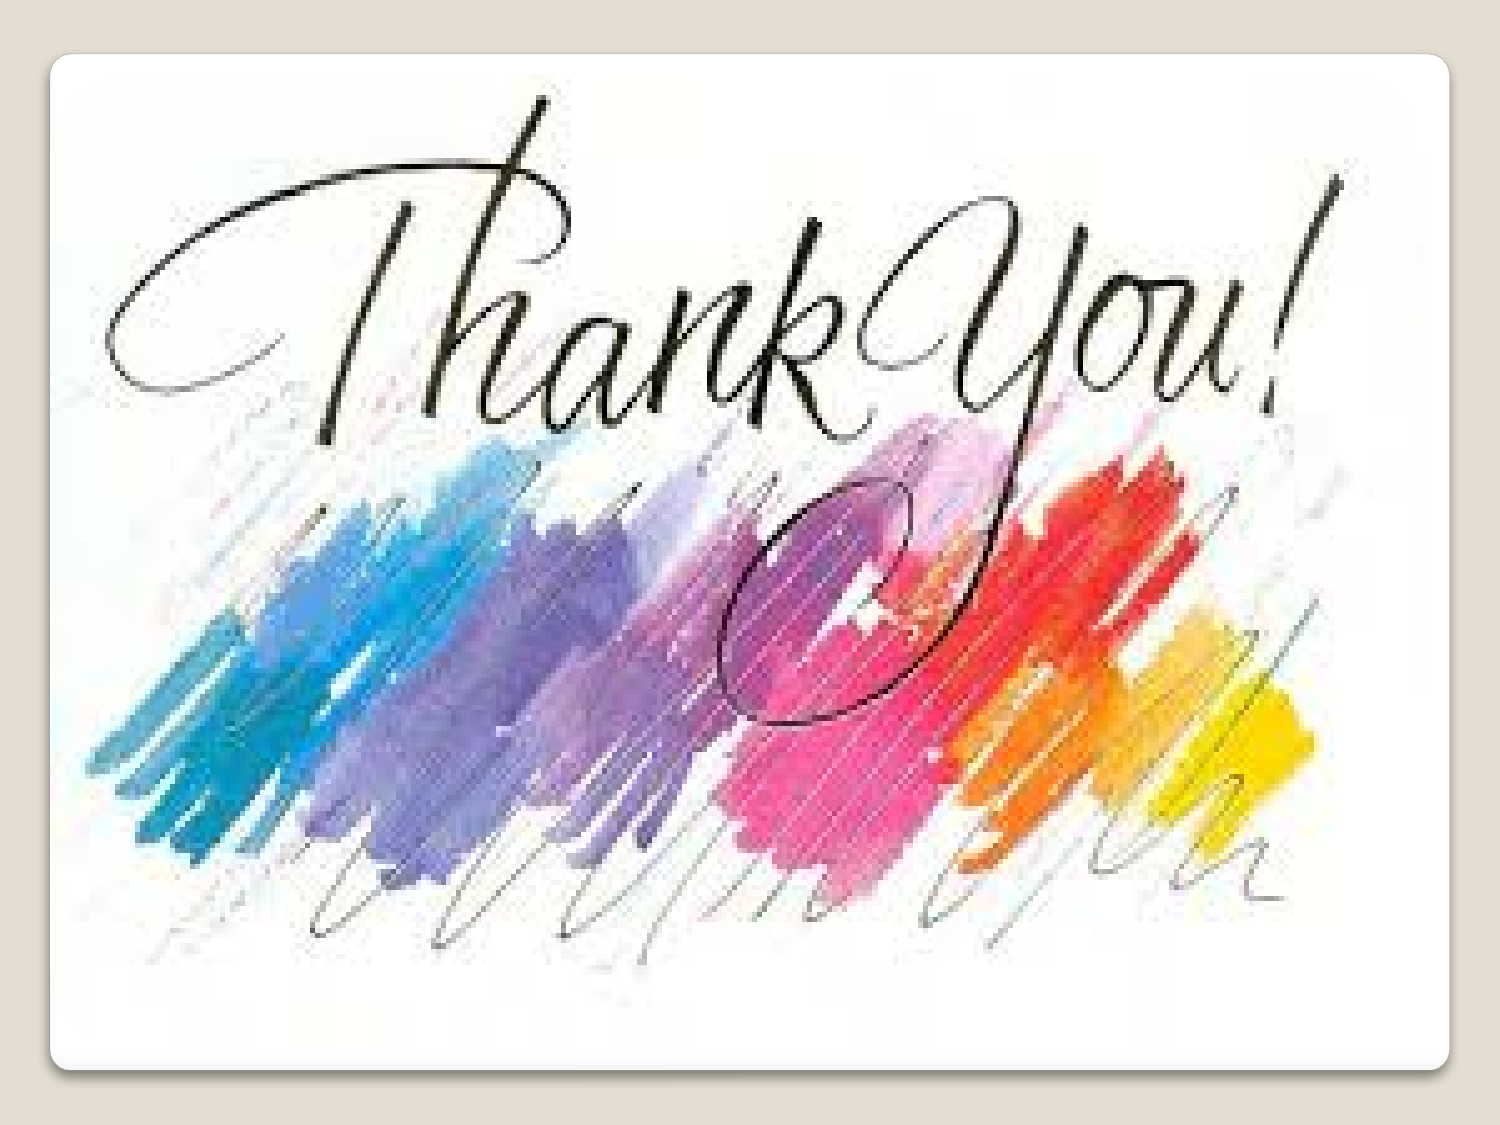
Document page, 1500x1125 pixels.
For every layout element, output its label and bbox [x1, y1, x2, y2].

picture [49, 74, 1426, 1051]
